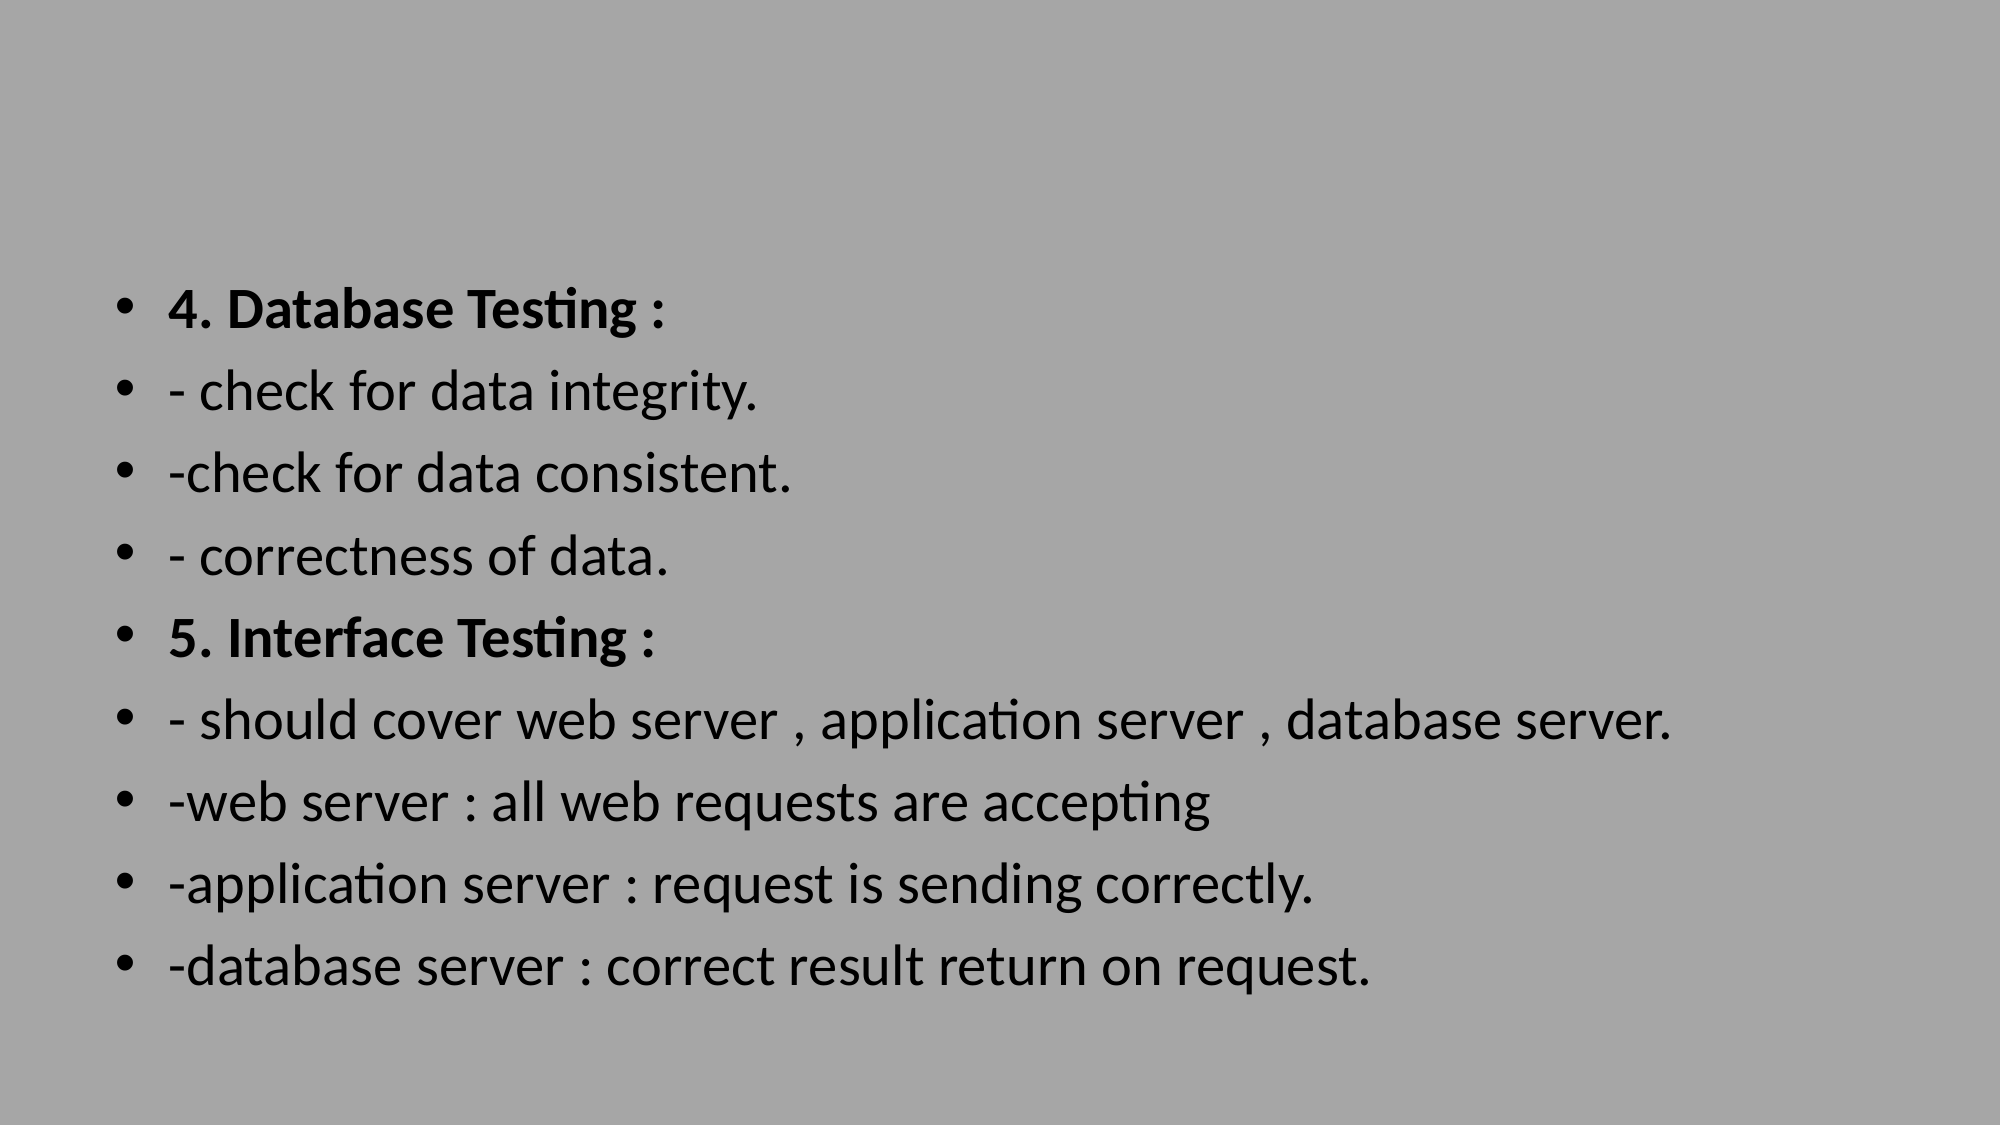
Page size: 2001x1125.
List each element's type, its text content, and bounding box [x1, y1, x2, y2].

list 4. Database Testing : - check for data integrity. -check for data consistent. - correctness of data. 5. Interface Testing : - should cover web server , application server , database server. -web server : all web requests are accepting -application server : request is sending correctly. -database server : correct result return on request. [99, 262, 1900, 1005]
